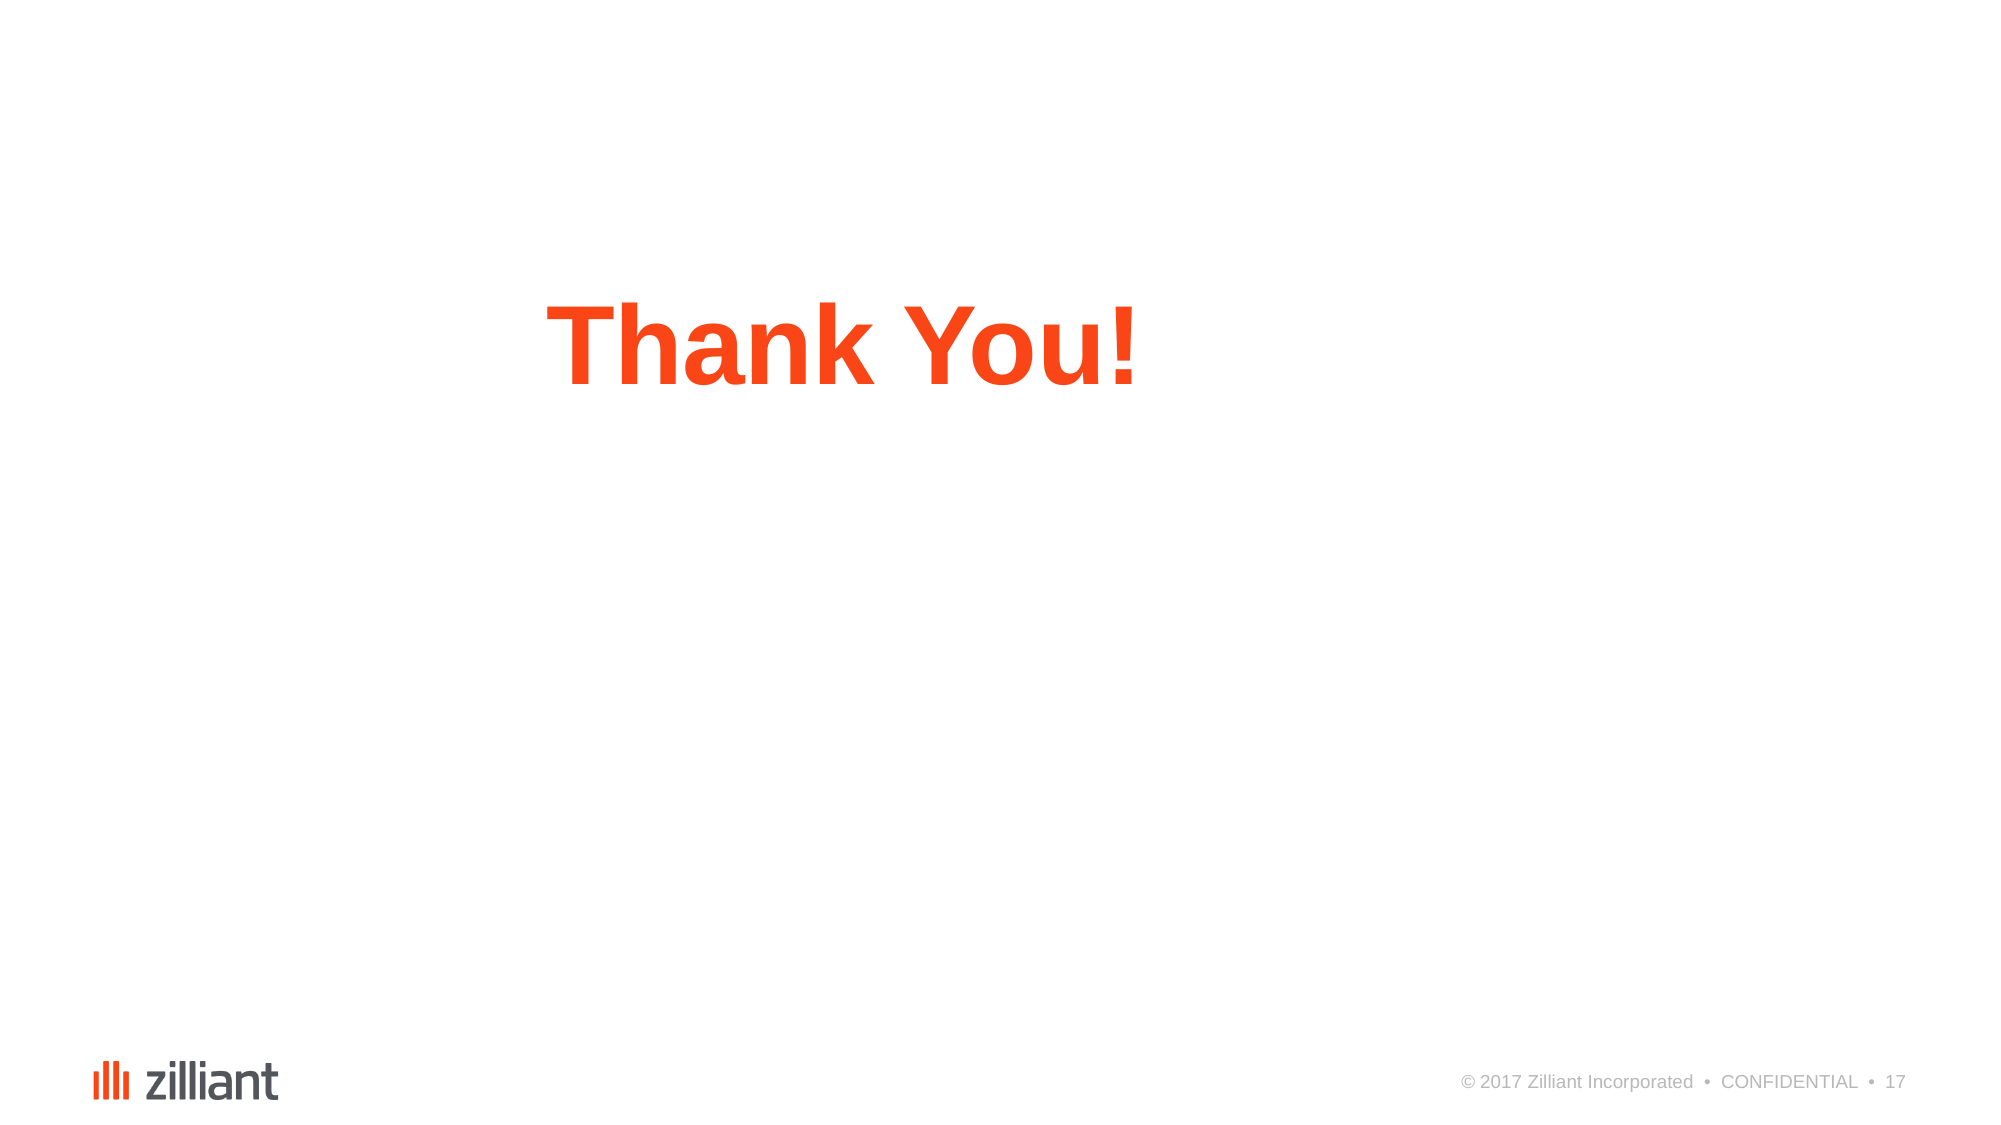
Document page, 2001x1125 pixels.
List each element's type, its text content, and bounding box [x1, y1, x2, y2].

title Thank You! [546, 272, 1400, 461]
